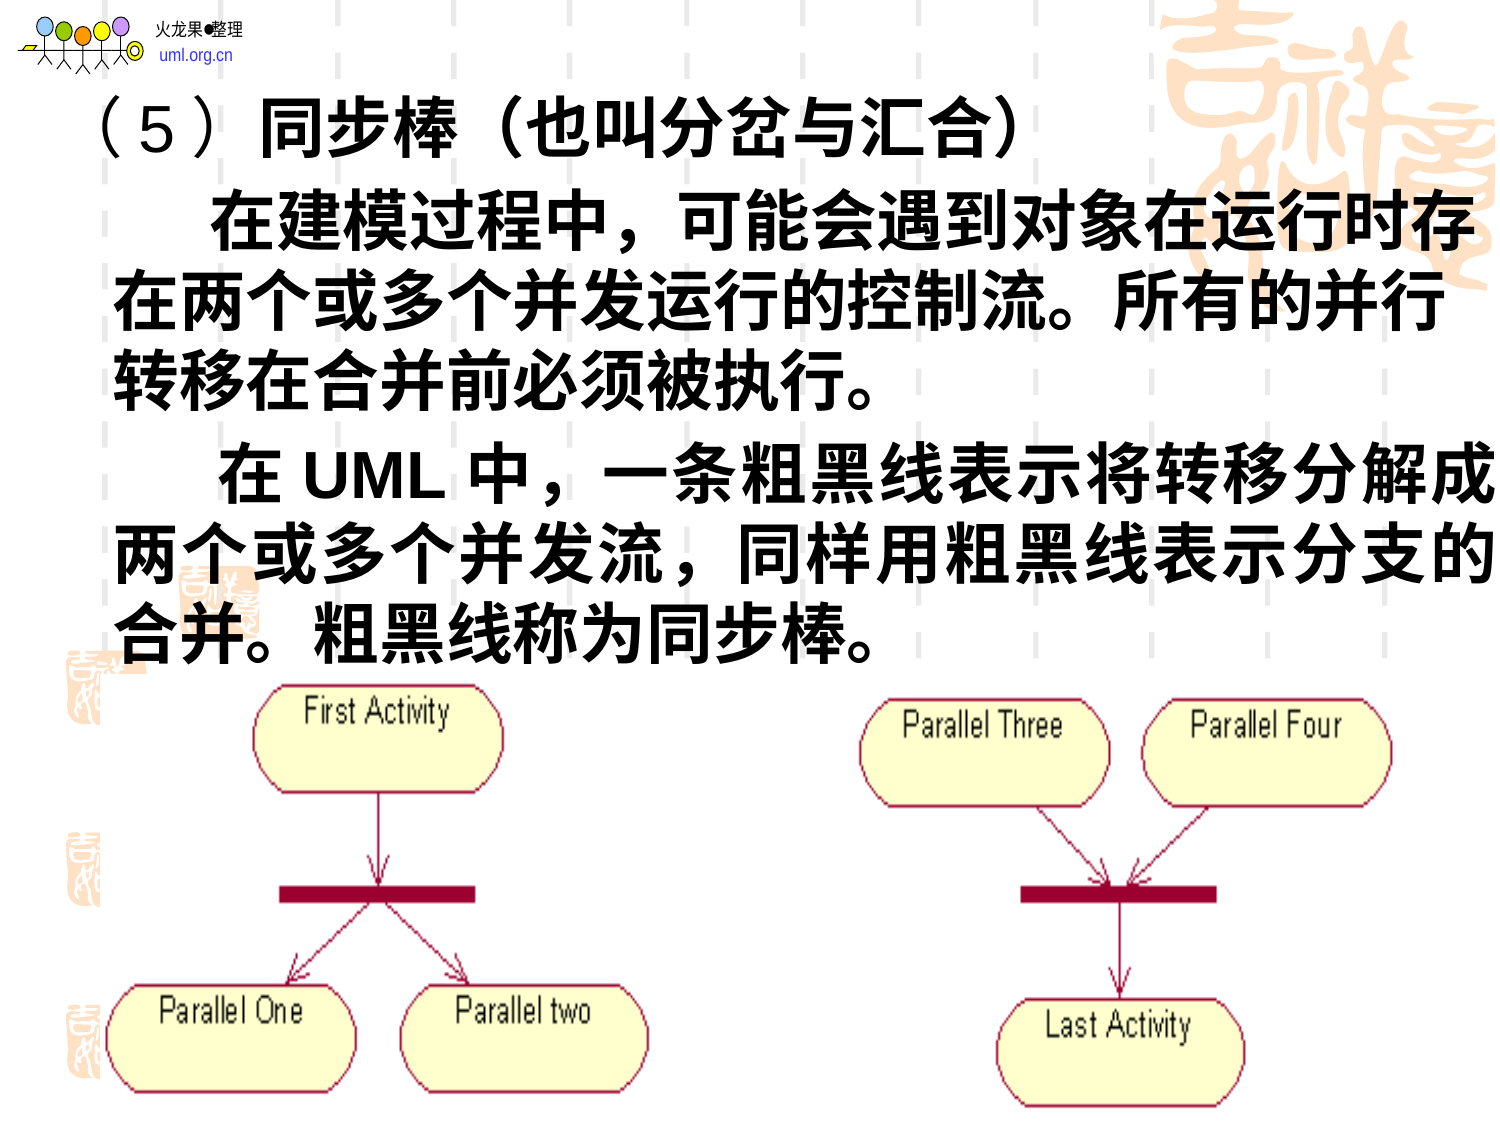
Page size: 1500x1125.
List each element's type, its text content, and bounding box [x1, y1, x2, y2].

picture [100, 674, 1401, 1125]
list （5）同步棒（也叫分岔与汇合） 在建模过程中，可能会遇到对象在运行时存在两个或多个并发运行的控制流。所有的并行转移在合并前必须被执行。 在UML中，一条粗黑线表示将转移分解成两个或多个并发流，同样用粗黑线表示分支的合并。粗黑线称为同步棒。 [41, 78, 1500, 722]
